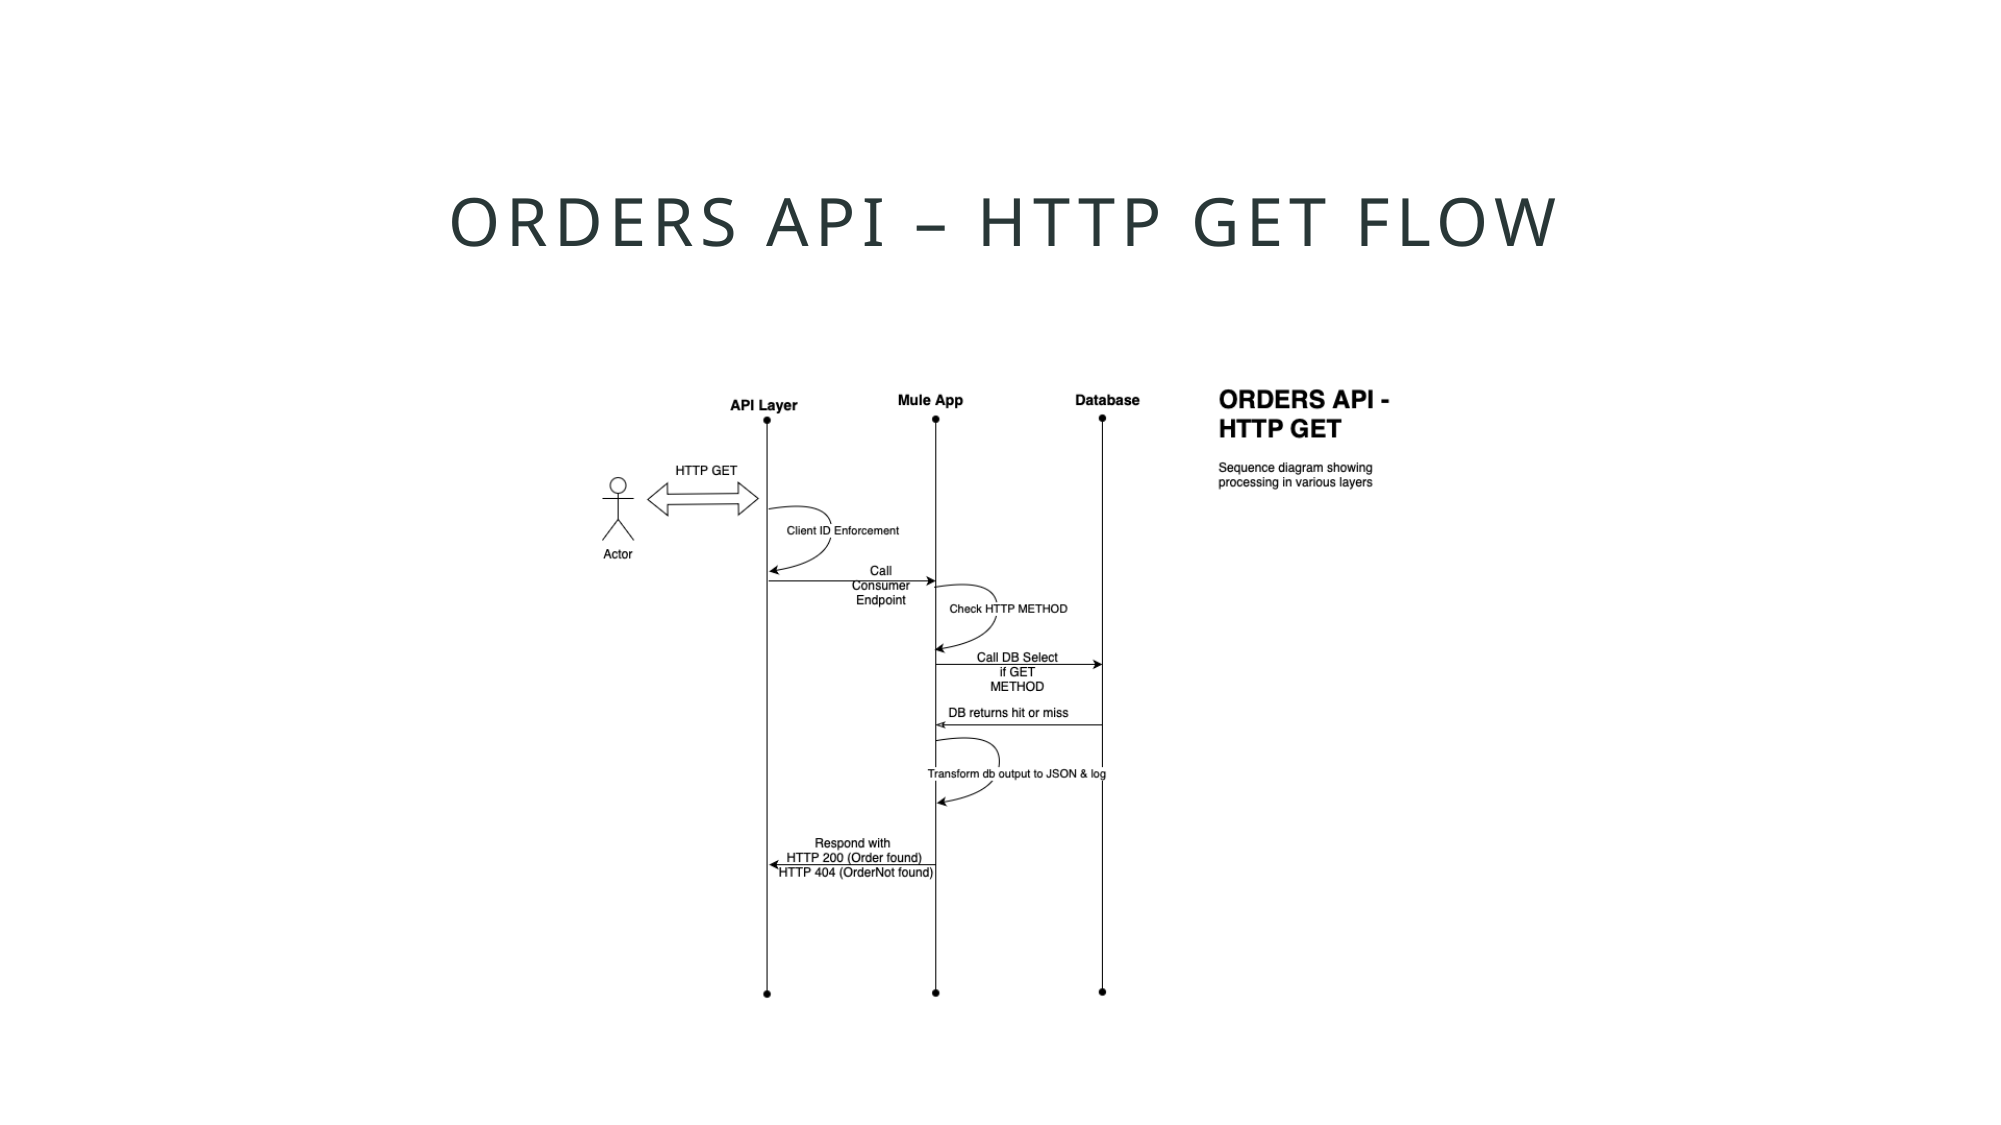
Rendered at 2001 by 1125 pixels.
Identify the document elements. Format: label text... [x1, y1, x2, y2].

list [601, 378, 1405, 1004]
title ORDers API – HTTP GET Flow [225, 112, 1782, 338]
